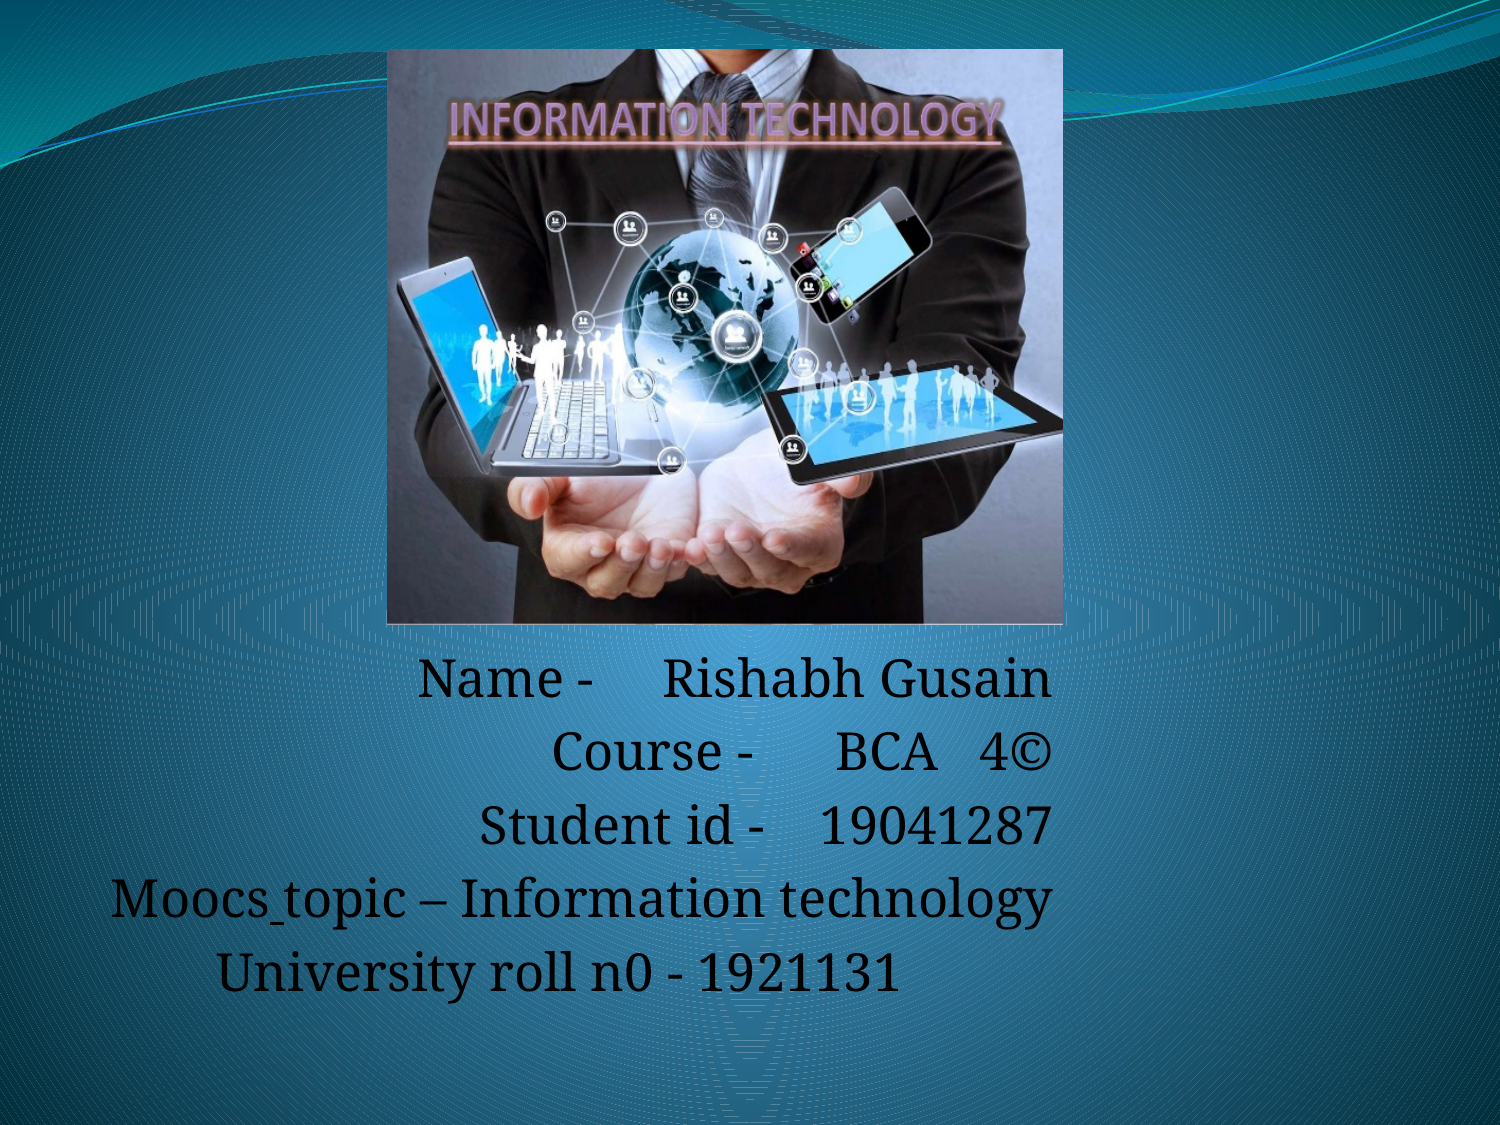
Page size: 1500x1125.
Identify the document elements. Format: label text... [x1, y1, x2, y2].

title [1069, 224, 1376, 525]
picture [387, 49, 1063, 626]
title [87, 224, 380, 525]
subtitle Name - Rishabh Gusain Course - BCA 4© Student id - 19041287 Moocs topic – Information technology University roll n0 - 1921131 [87, 637, 1063, 1050]
